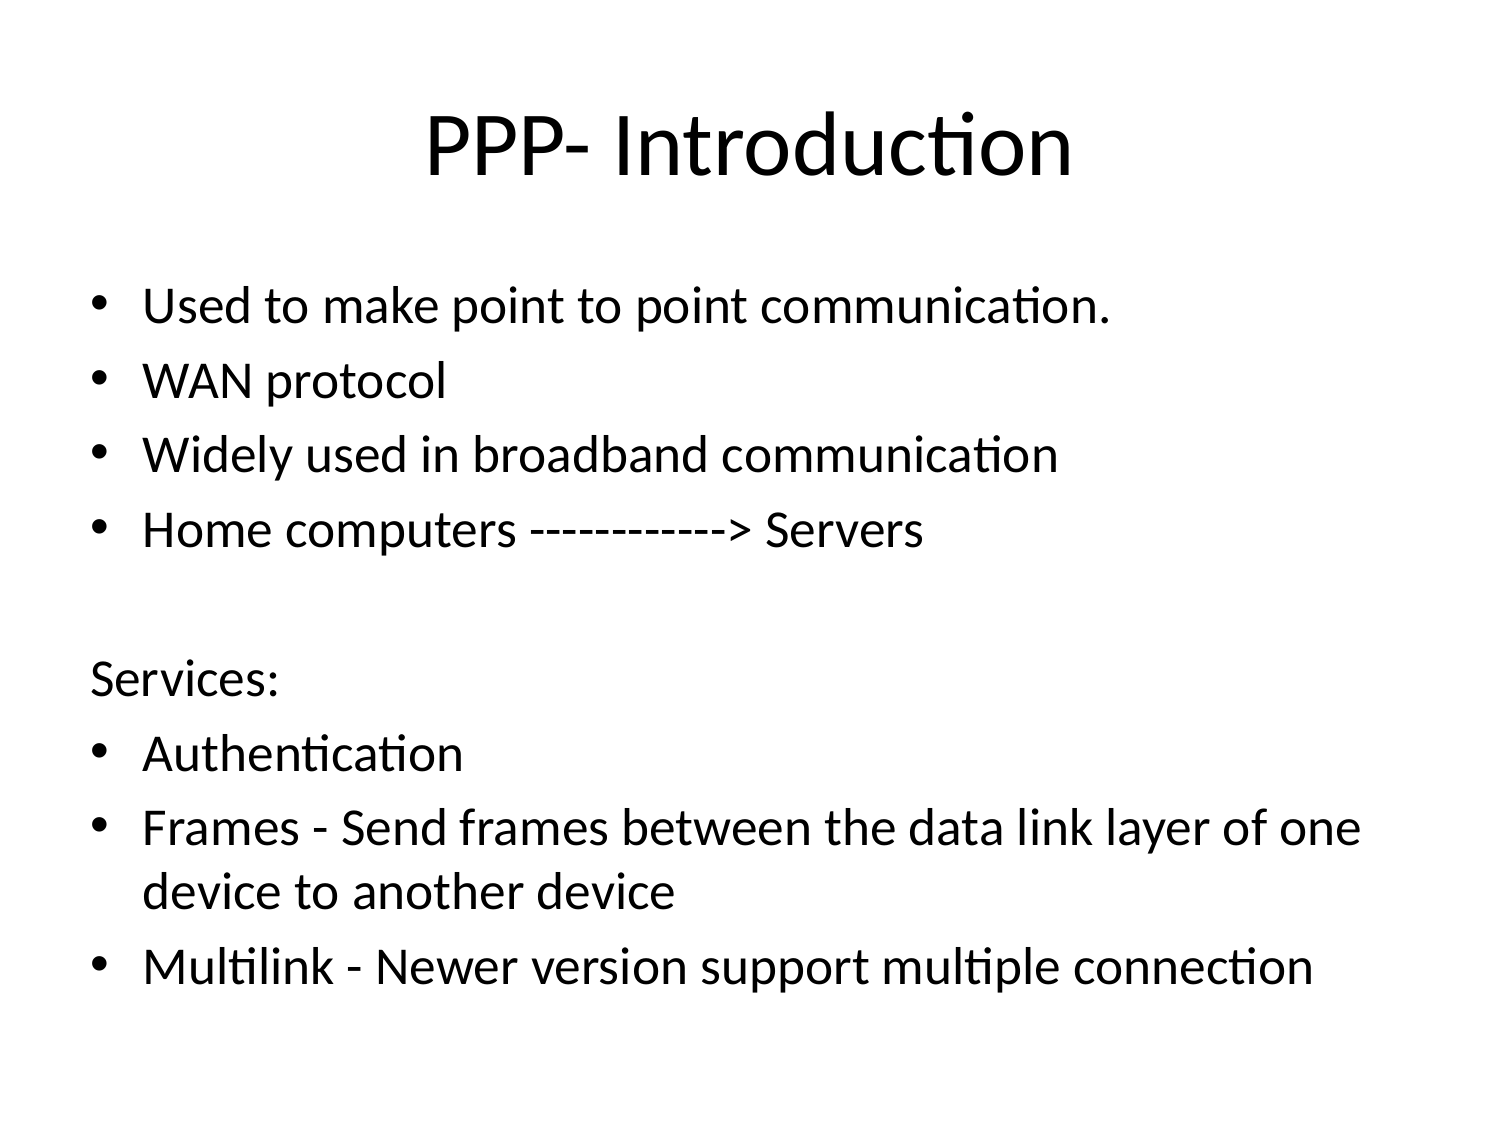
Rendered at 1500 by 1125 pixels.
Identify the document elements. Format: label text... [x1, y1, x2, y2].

title PPP- Introduction [75, 45, 1425, 233]
list Used to make point to point communication. WAN protocol Widely used in broadband communication Home computers ------------> Servers Services: Authentication Frames - Send frames between the data link layer of one device to another device Multilink - Newer version support multiple connection [75, 262, 1425, 1005]
